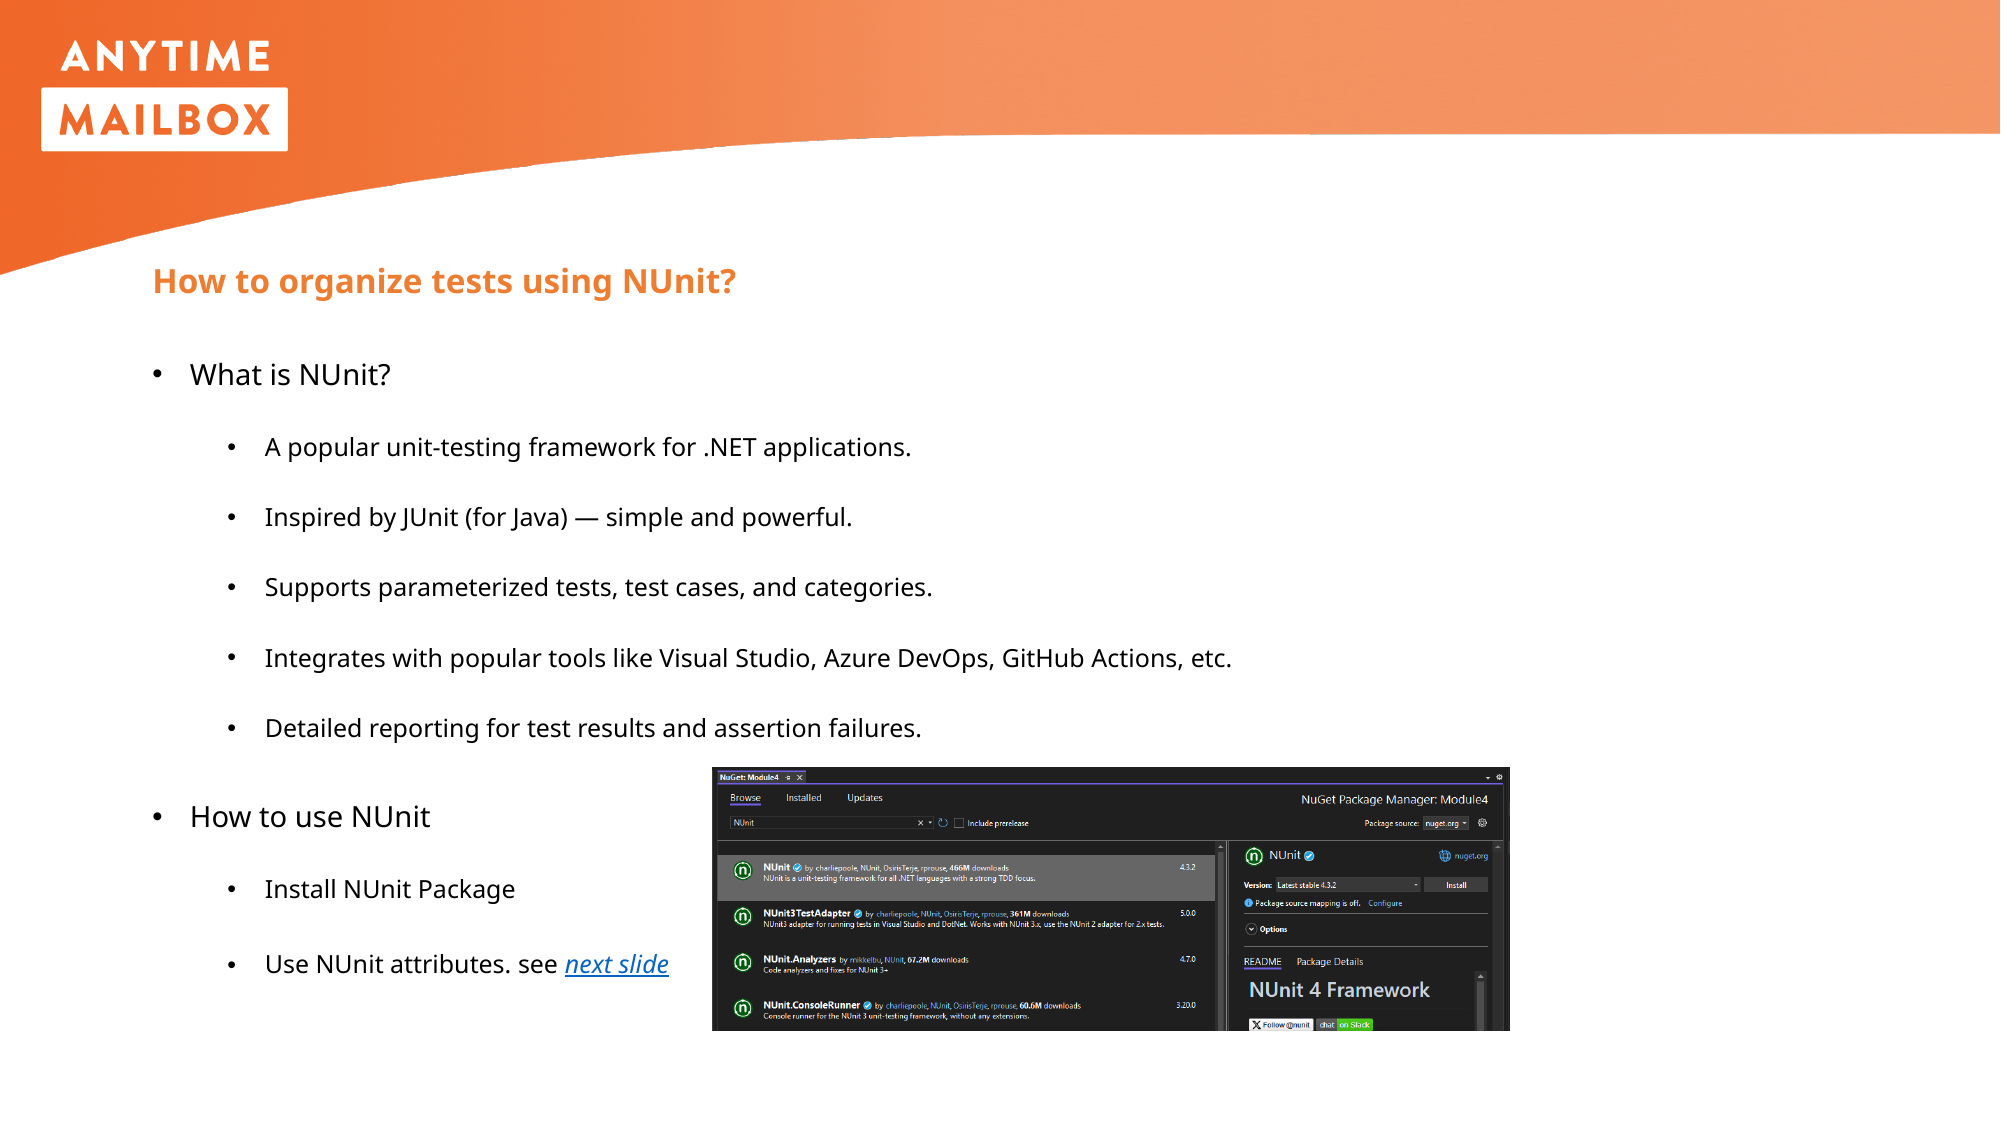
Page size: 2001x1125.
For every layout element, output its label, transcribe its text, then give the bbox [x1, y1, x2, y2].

list How to organize tests using NUnit? What is NUnit? A popular unit-testing framework for .NET applications. Inspired by JUnit (for Java) — simple and powerful. Supports parameterized tests, test cases, and categories. Integrates with popular tools like Visual Studio, Azure DevOps, GitHub Actions, etc. Detailed reporting for test results and assertion failures. How to use NUnit Install NUnit Package Use NUnit attributes. see next slide [137, 295, 1921, 1079]
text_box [0, 0, 2000, 295]
picture [712, 766, 1510, 1031]
